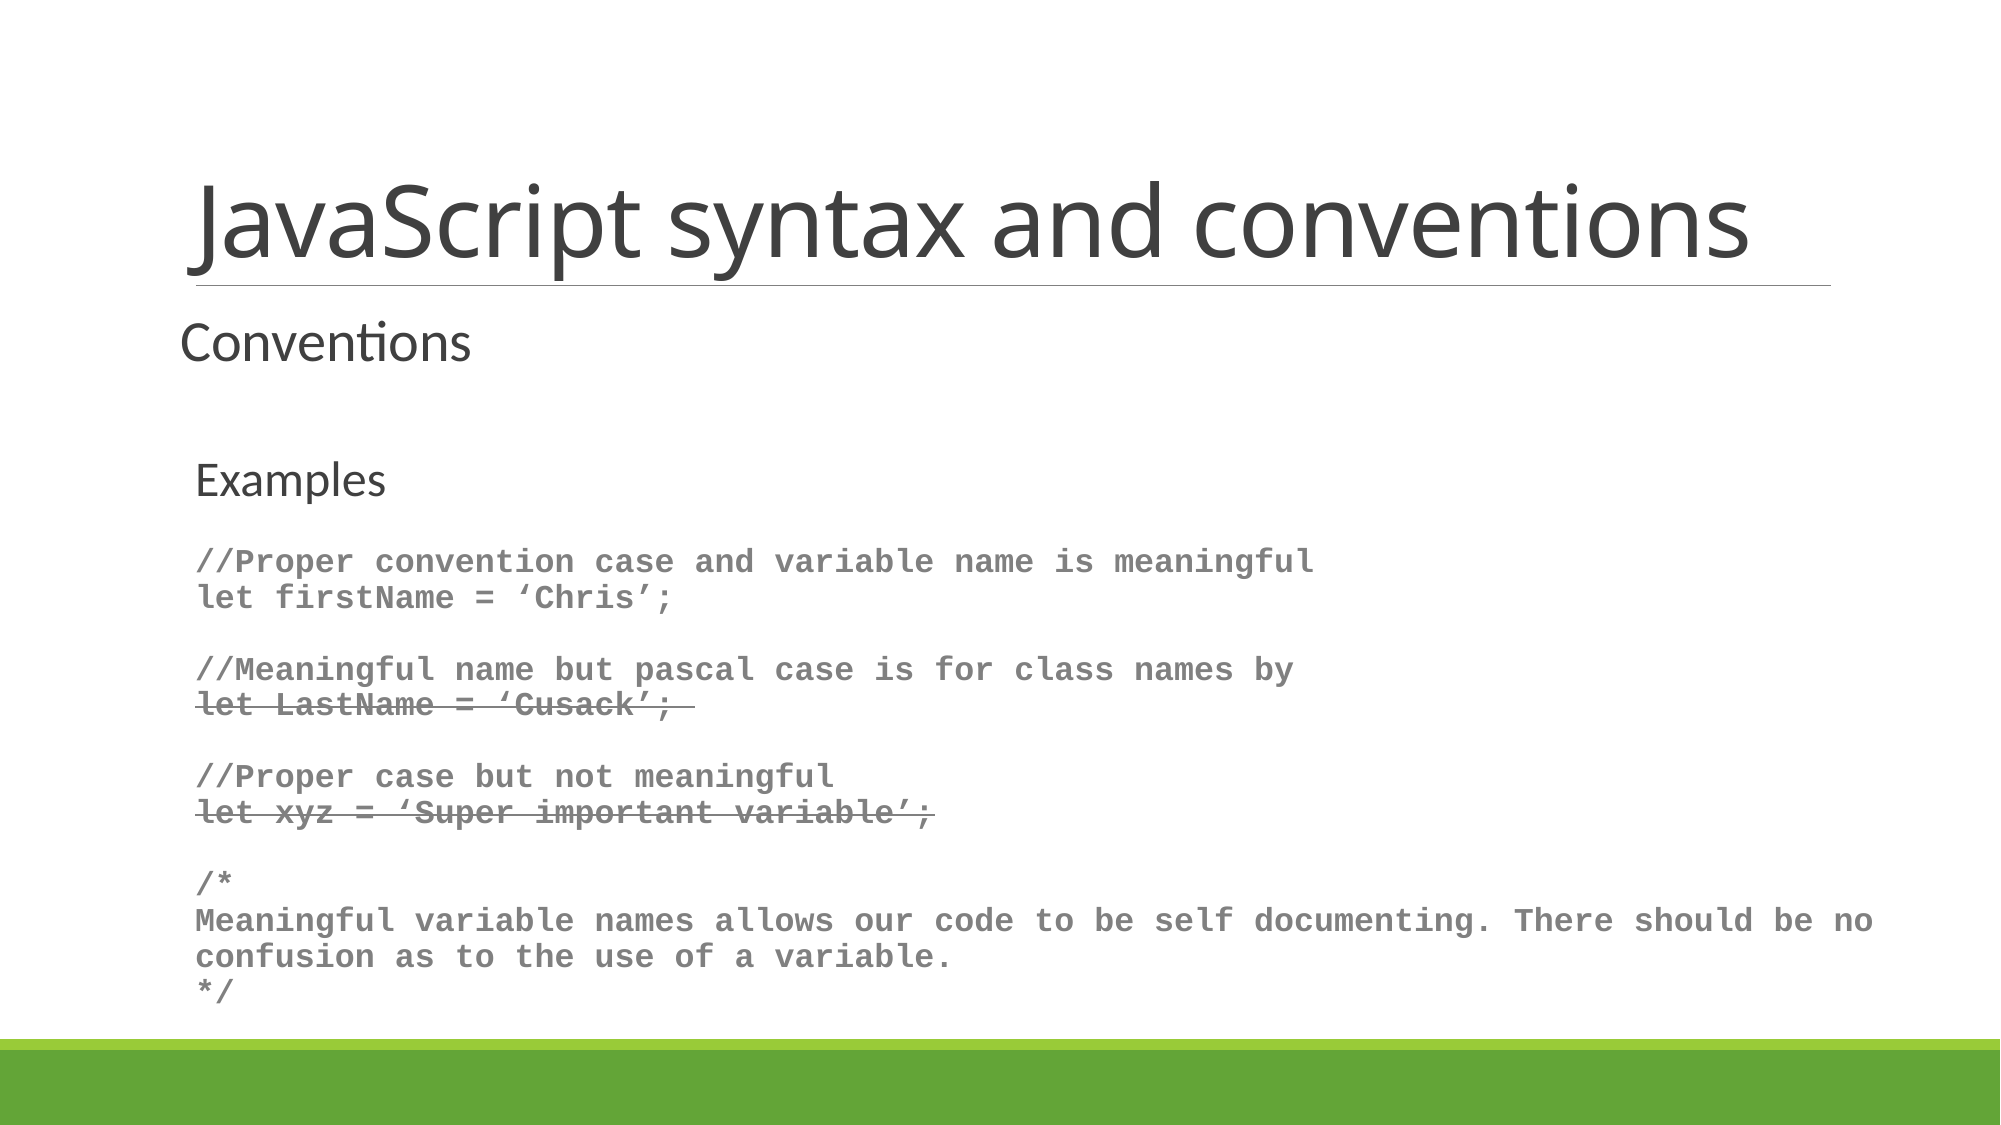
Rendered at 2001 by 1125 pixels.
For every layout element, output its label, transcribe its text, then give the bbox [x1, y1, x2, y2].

list Conventions Examples //Proper convention case and variable name is meaningful let firstName = ‘Chris’; //Meaningful name but pascal case is for class names by let LastName = ‘Cusack’; //Proper case but not meaningful let xyz = ‘Super important variable’; /* Meaningful variable names allows our code to be self documenting. There should be no confusion as to the use of a variable. */ [180, 304, 1945, 1030]
title JavaScript syntax and conventions [180, 47, 1830, 285]
